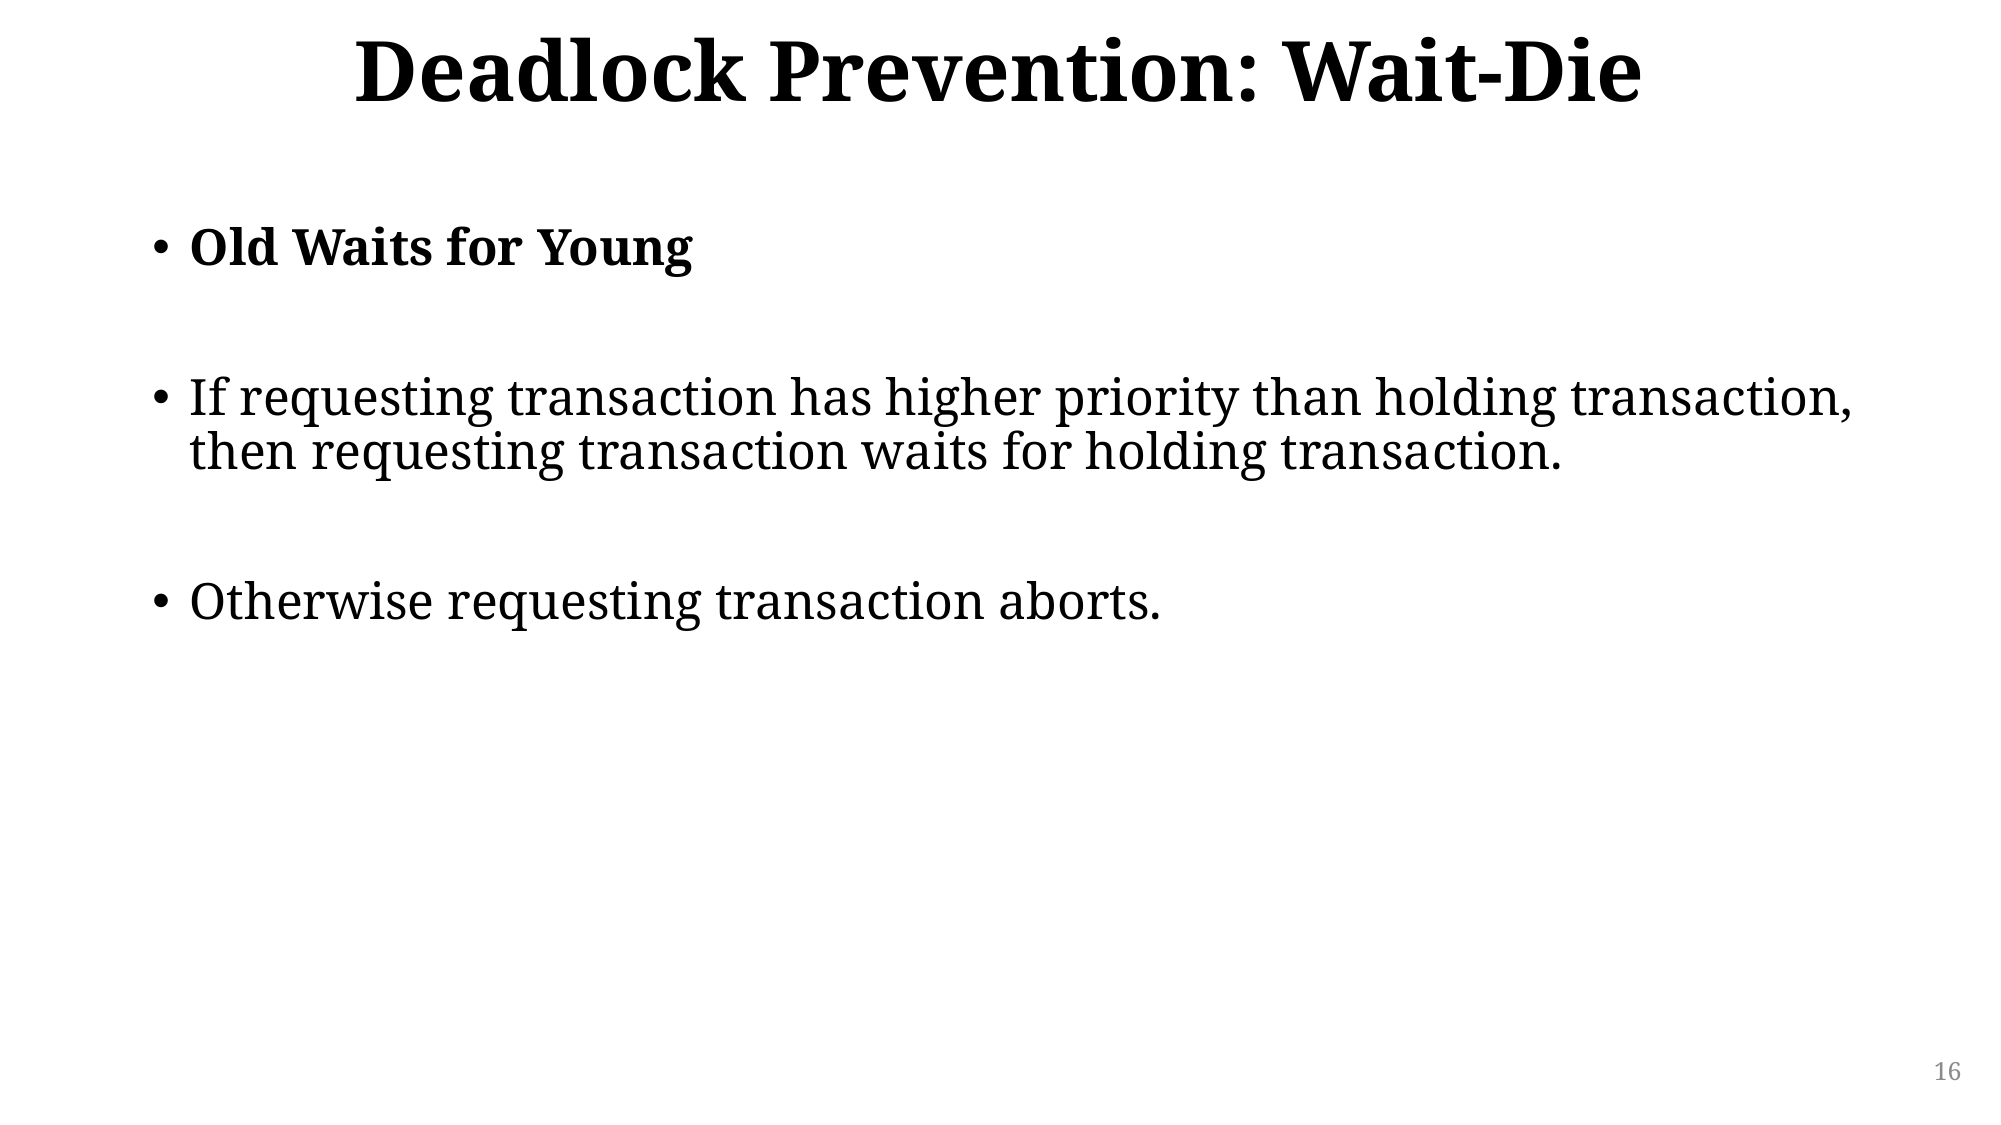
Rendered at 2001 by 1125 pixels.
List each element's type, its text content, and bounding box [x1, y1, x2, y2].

title Deadlock Prevention: Wait-Die [137, 0, 1863, 149]
slide_number 16 [1526, 1042, 1977, 1103]
list Old Waits for Young If requesting transaction has higher priority than holding transaction, then requesting transaction waits for holding transaction. Otherwise requesting transaction aborts. [137, 215, 1876, 923]
